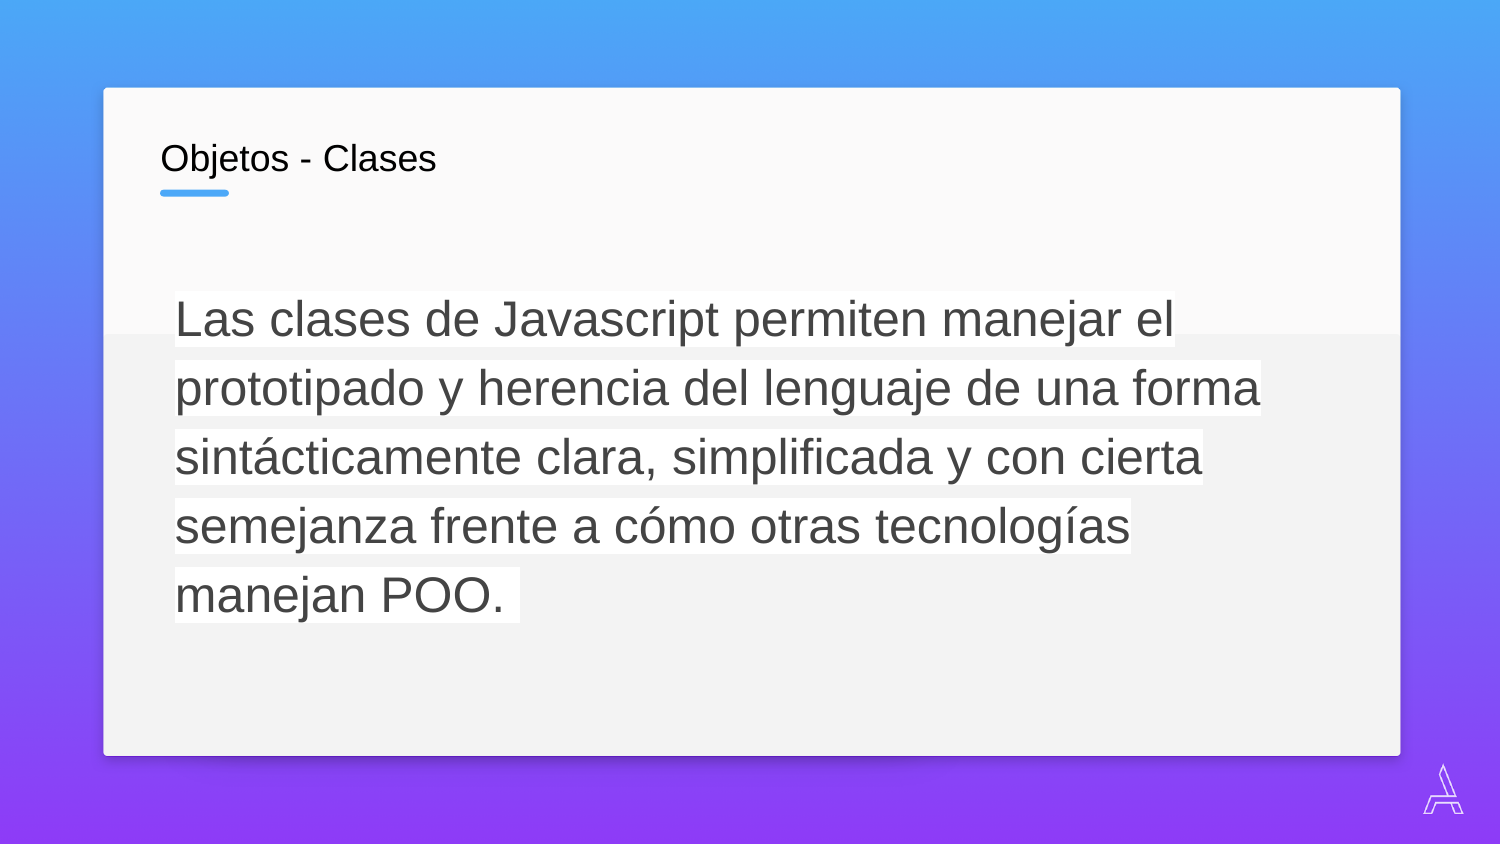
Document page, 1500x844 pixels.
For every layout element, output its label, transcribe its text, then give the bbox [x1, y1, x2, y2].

text_box Las clases de Javascript permiten manejar el prototipado y herencia del lenguaje de una forma sintácticamente clara, simplificada y con cierta semejanza frente a cómo otras tecnologías manejan POO. [160, 240, 1297, 724]
text_box [160, 189, 229, 197]
picture [0, 0, 1500, 844]
text_box Objetos - Clases [145, 118, 849, 184]
